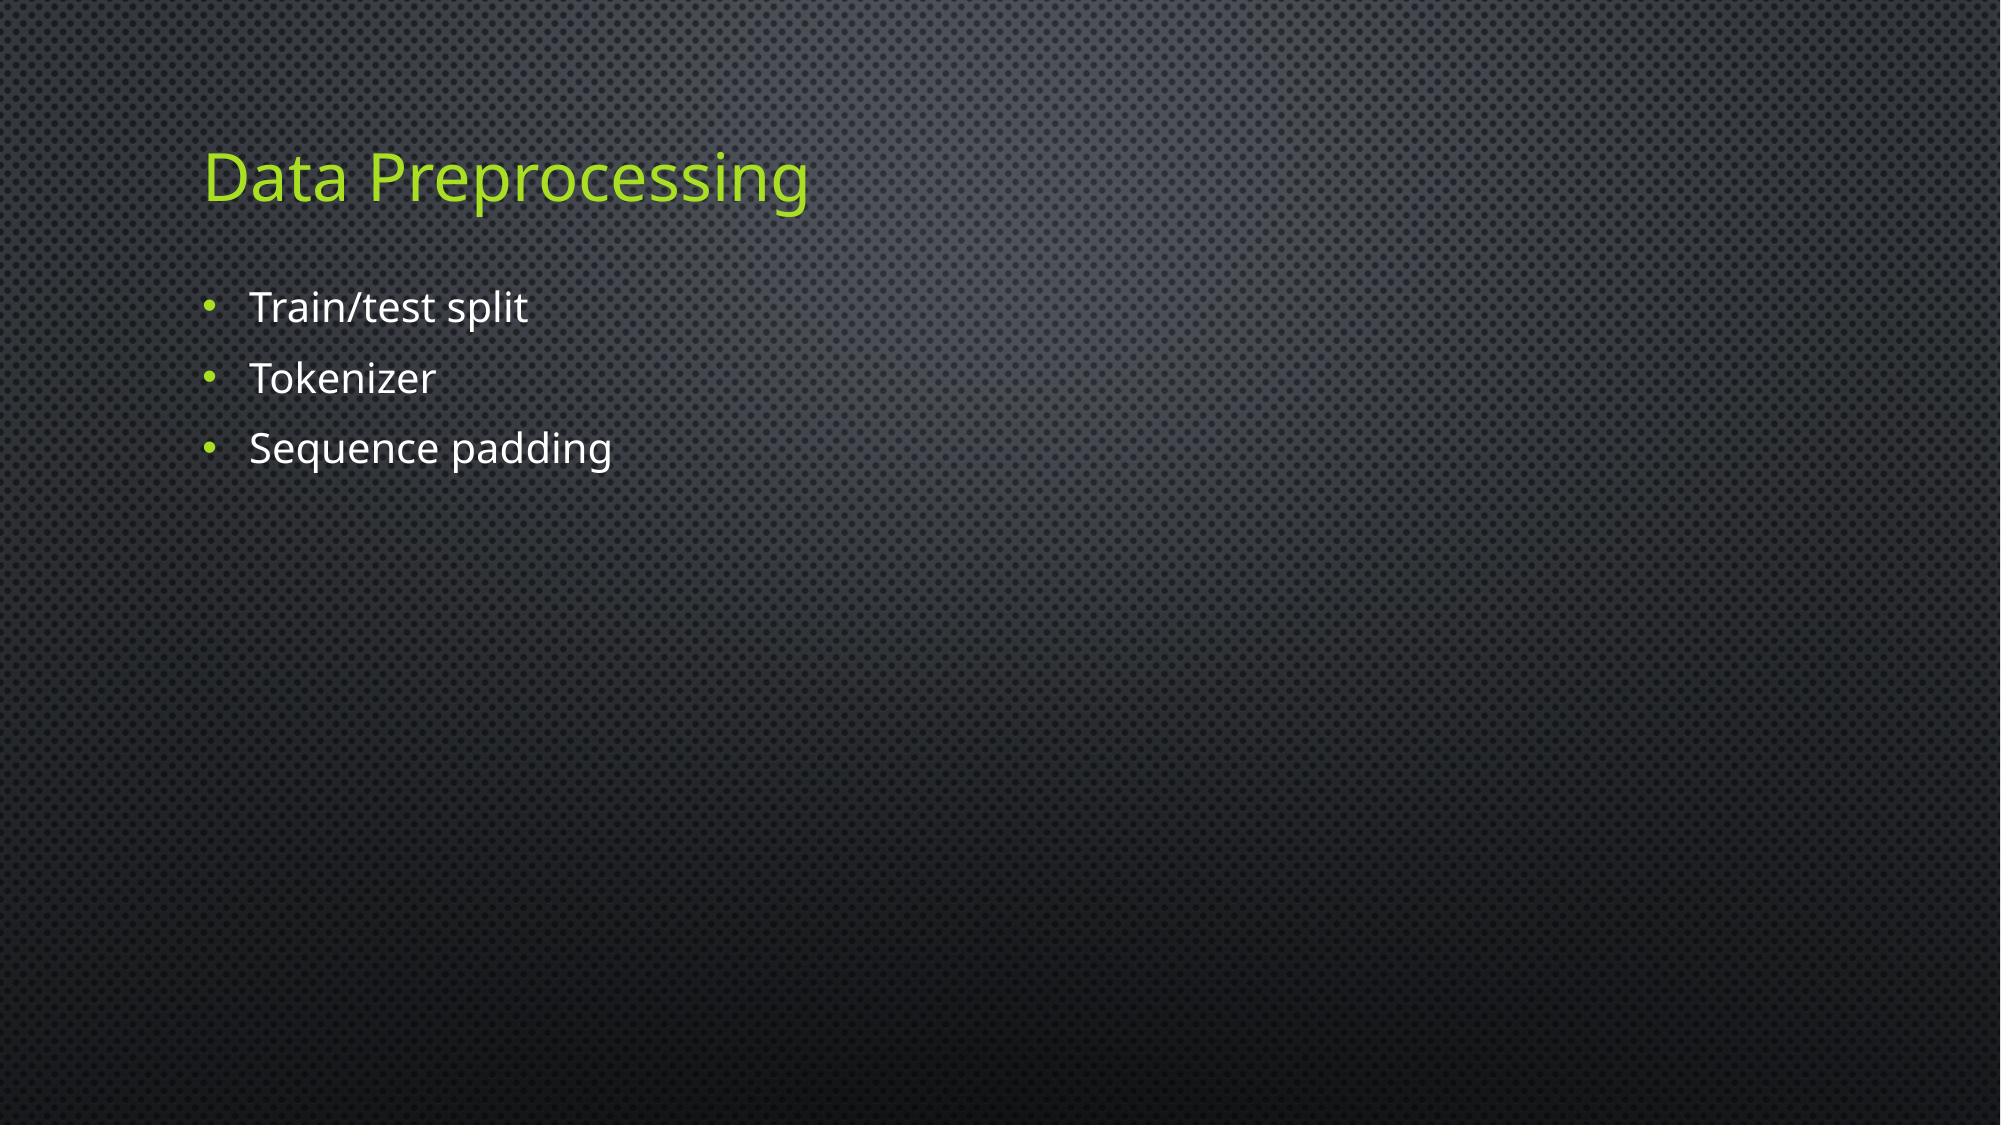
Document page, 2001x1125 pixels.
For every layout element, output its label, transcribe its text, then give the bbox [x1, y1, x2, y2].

title Data Preprocessing [187, 99, 1813, 250]
list Train/test split Tokenizer Sequence padding [187, 273, 1813, 950]
